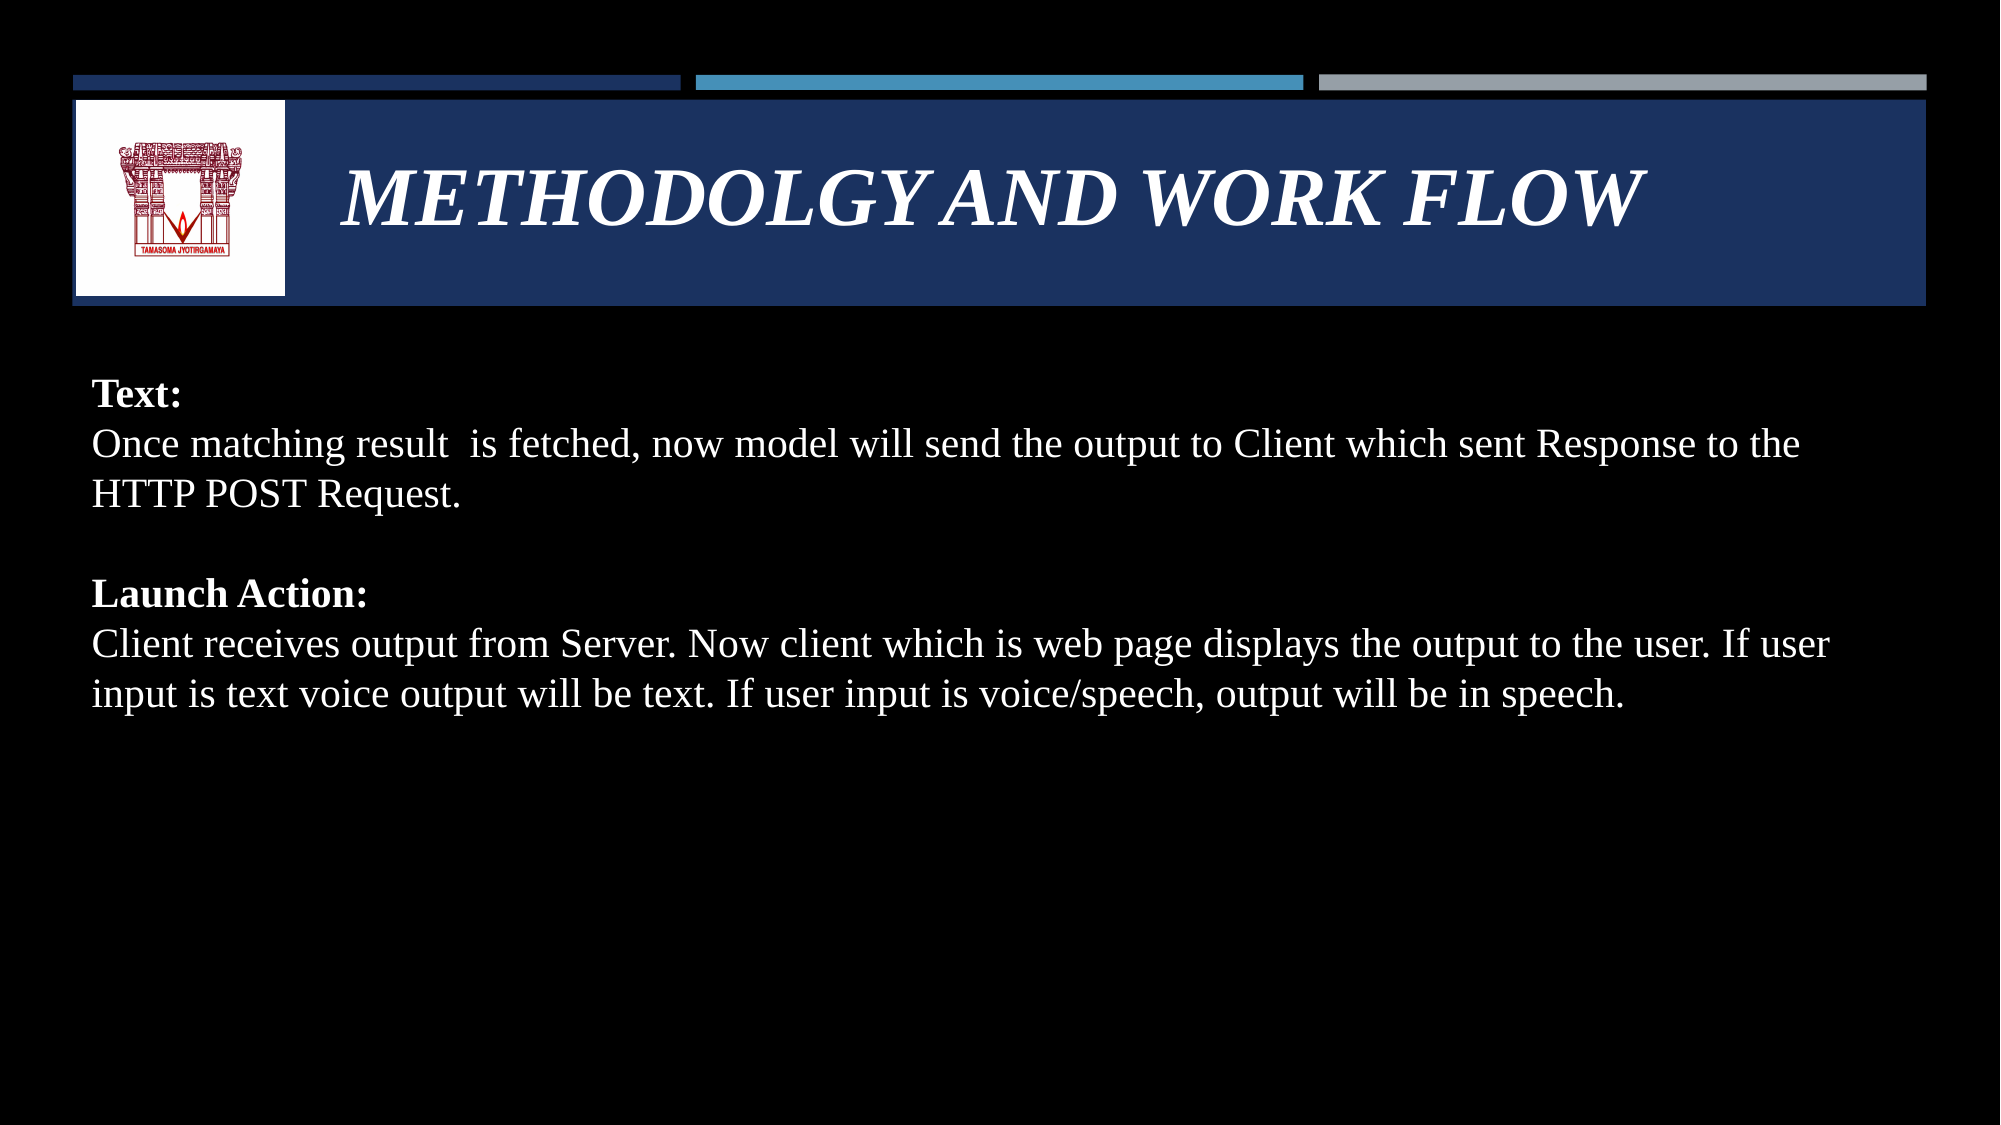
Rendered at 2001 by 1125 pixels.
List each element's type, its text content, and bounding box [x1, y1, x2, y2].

picture [76, 100, 285, 297]
text_box Text: Once matching result is fetched, now model will send the output to Client which sent Response to the HTTP POST Request. Launch Action: Client receives output from Server. Now client which is web page displays the output to the user. If user input is text voice output will be text. If user input is voice/speech, output will be in speech. [76, 358, 1923, 724]
title METHODOLGY AND WORK FLOW [326, 147, 1923, 250]
